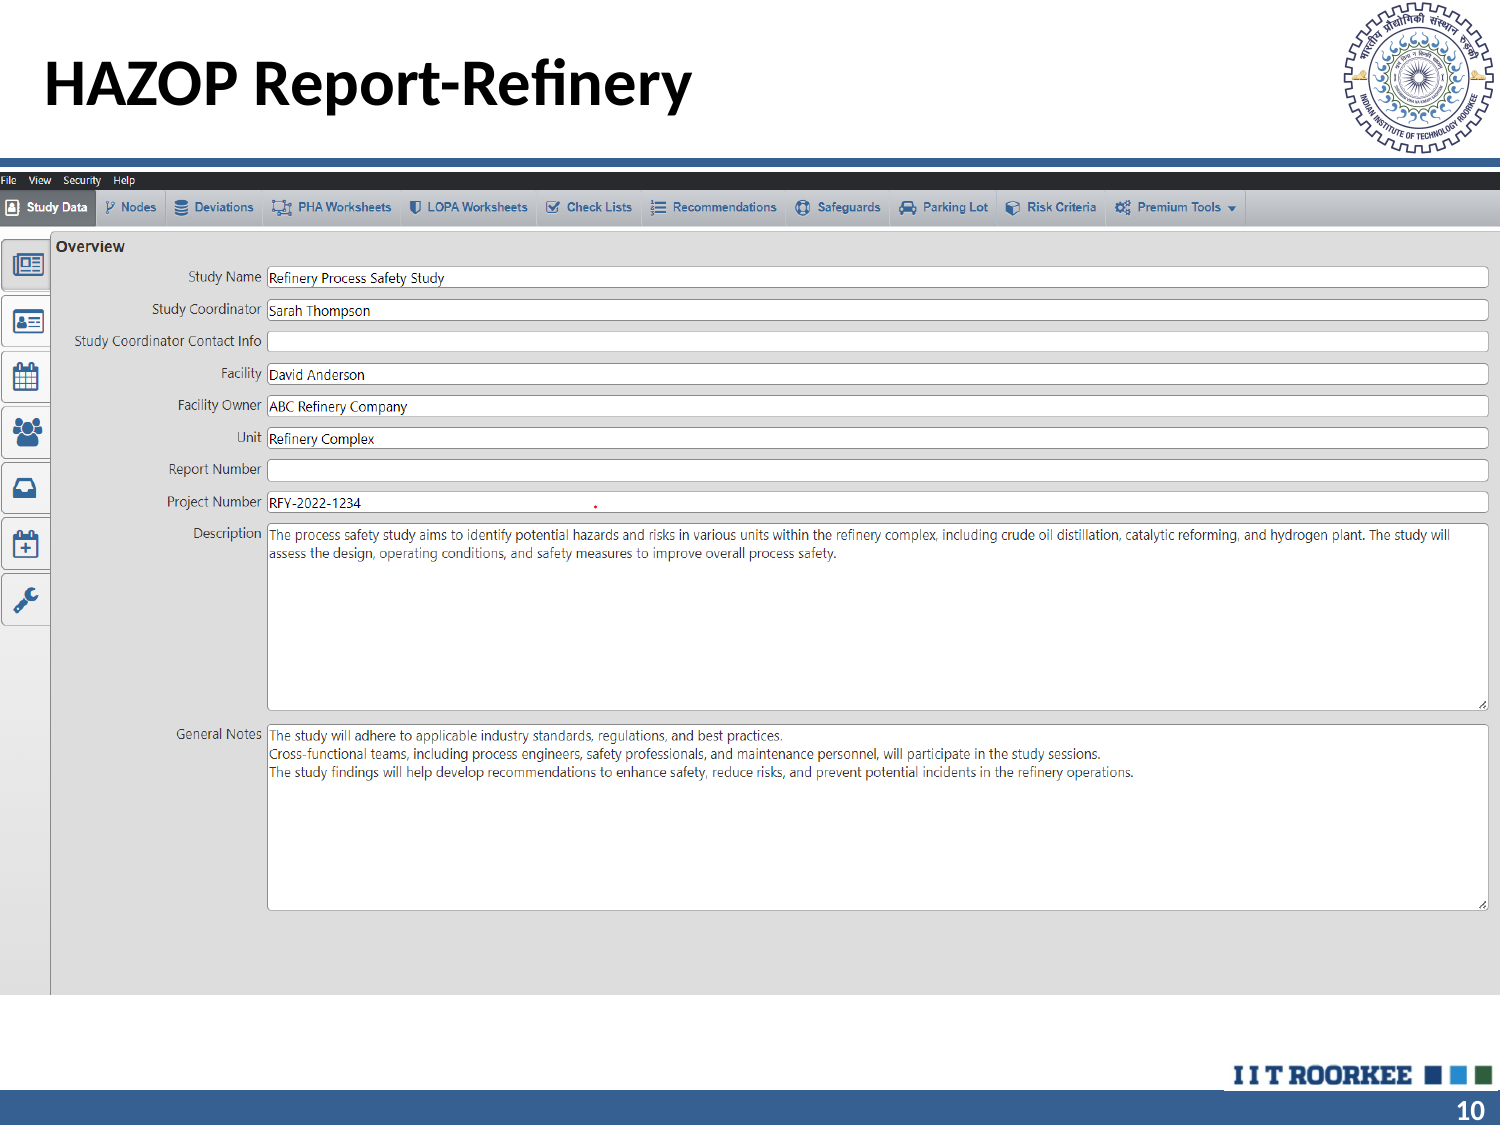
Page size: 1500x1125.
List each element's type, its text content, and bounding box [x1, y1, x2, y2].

picture [1224, 1057, 1498, 1091]
picture [1339, 0, 1500, 158]
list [0, 172, 1500, 995]
title HAZOP Report-Refinery [29, 33, 1185, 125]
